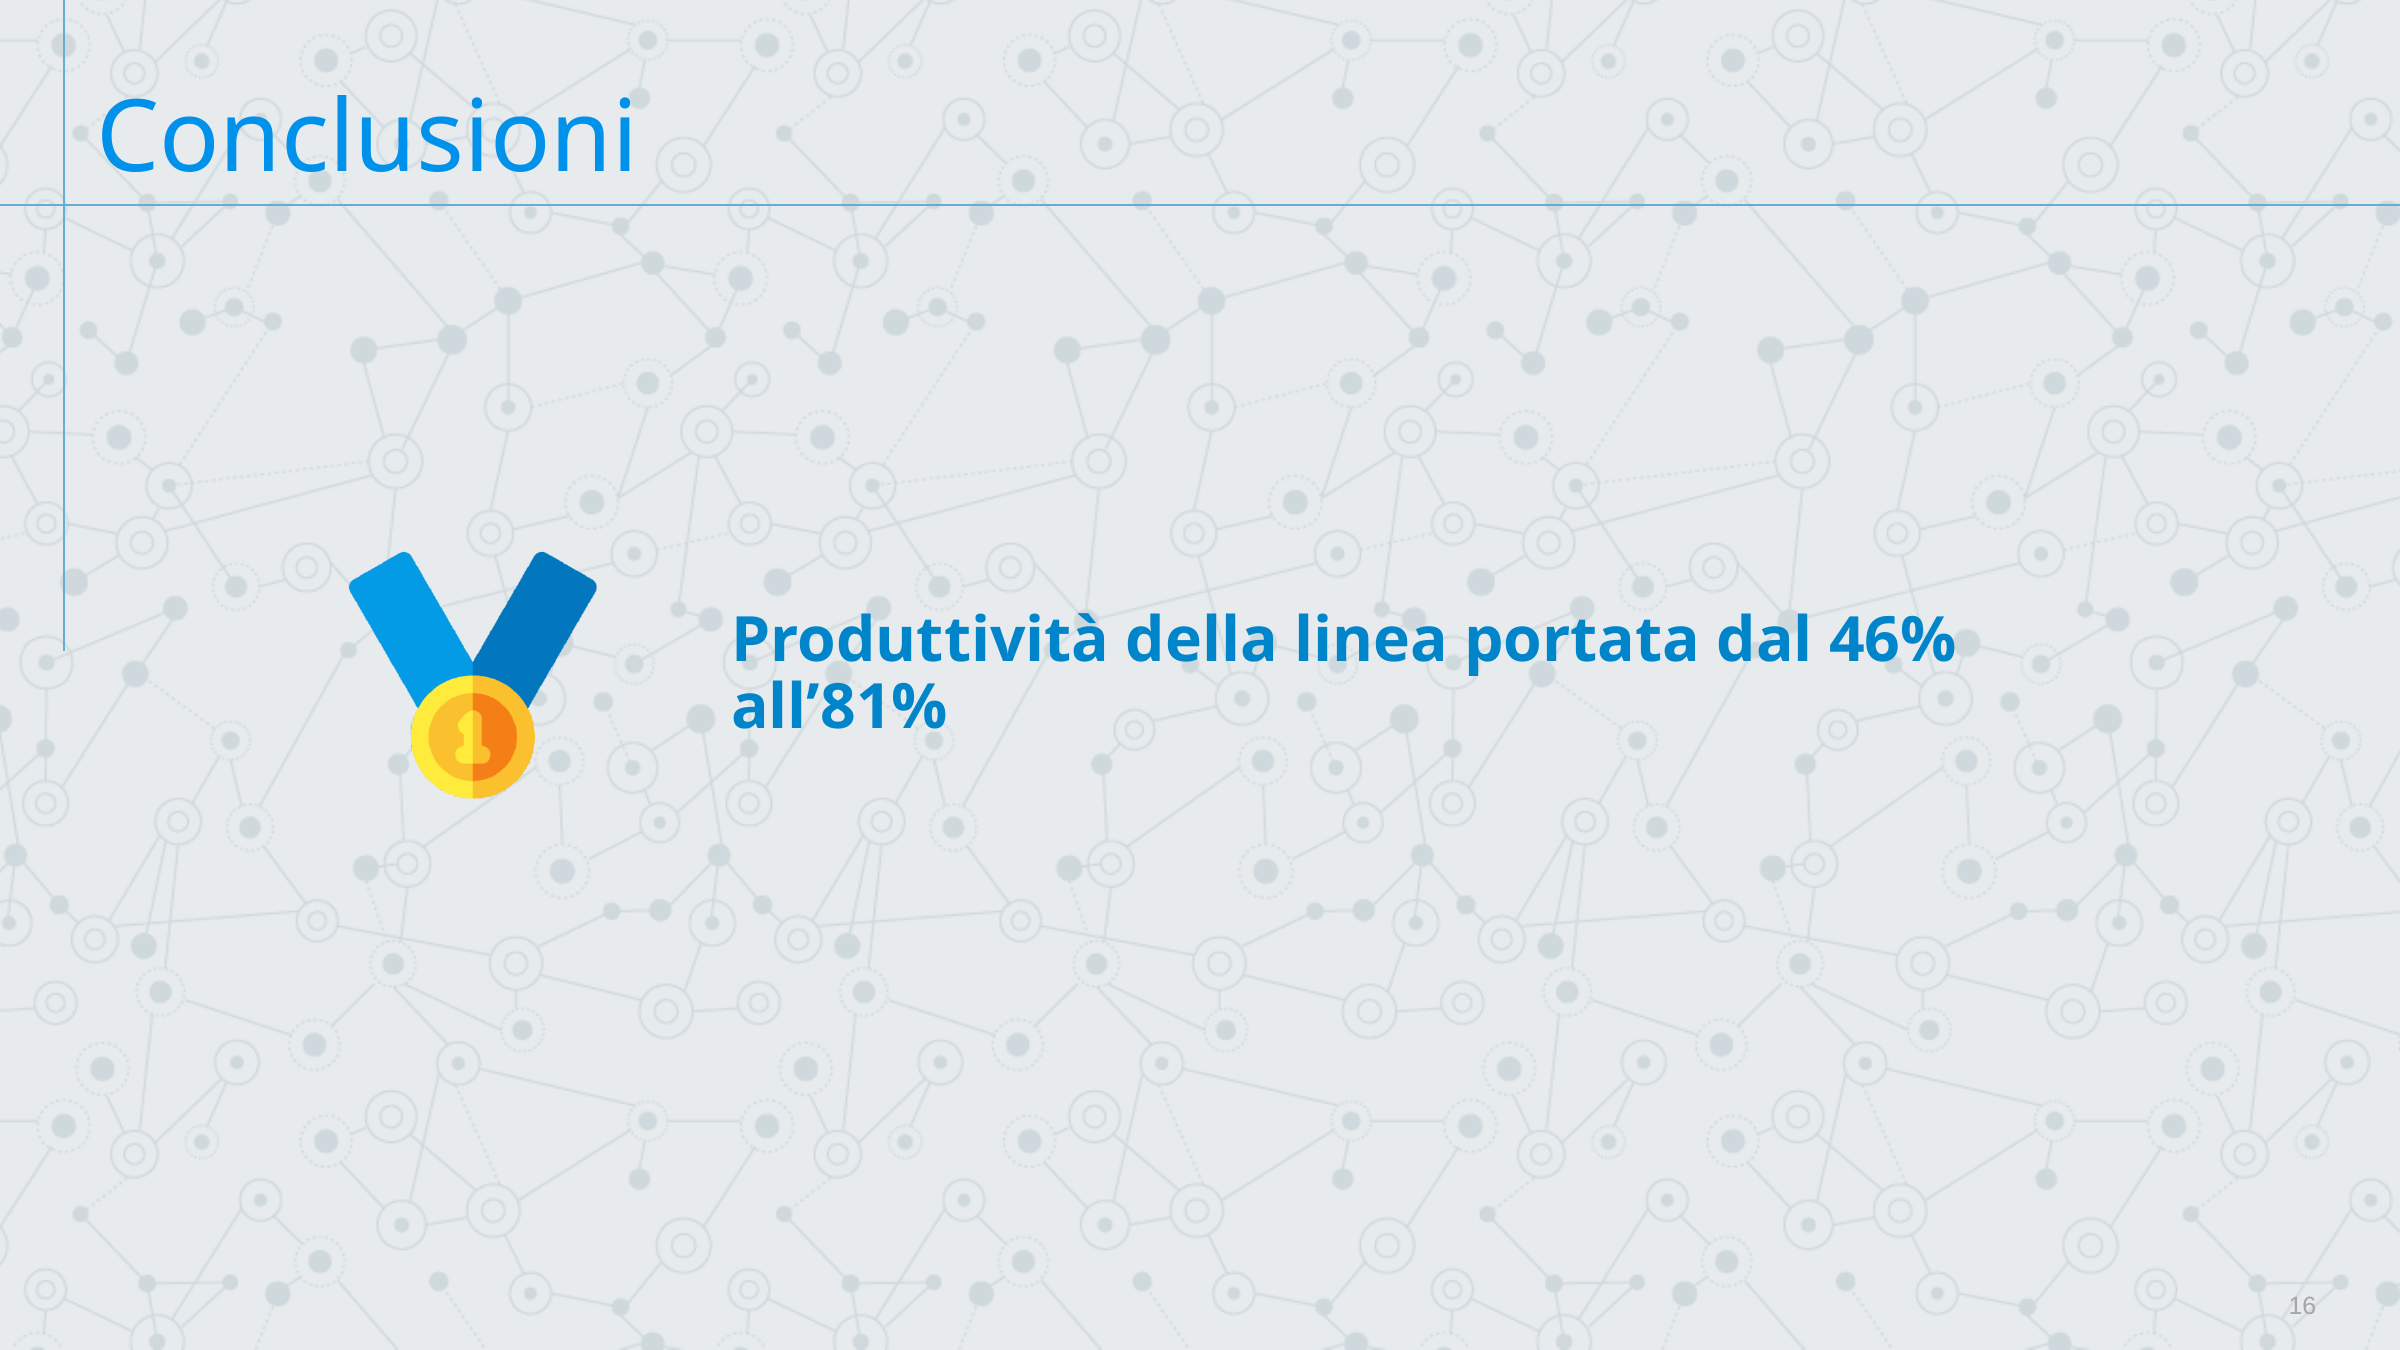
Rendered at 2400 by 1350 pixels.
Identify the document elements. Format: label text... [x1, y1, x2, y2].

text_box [331, 533, 2069, 816]
title Conclusioni [80, 21, 2069, 207]
